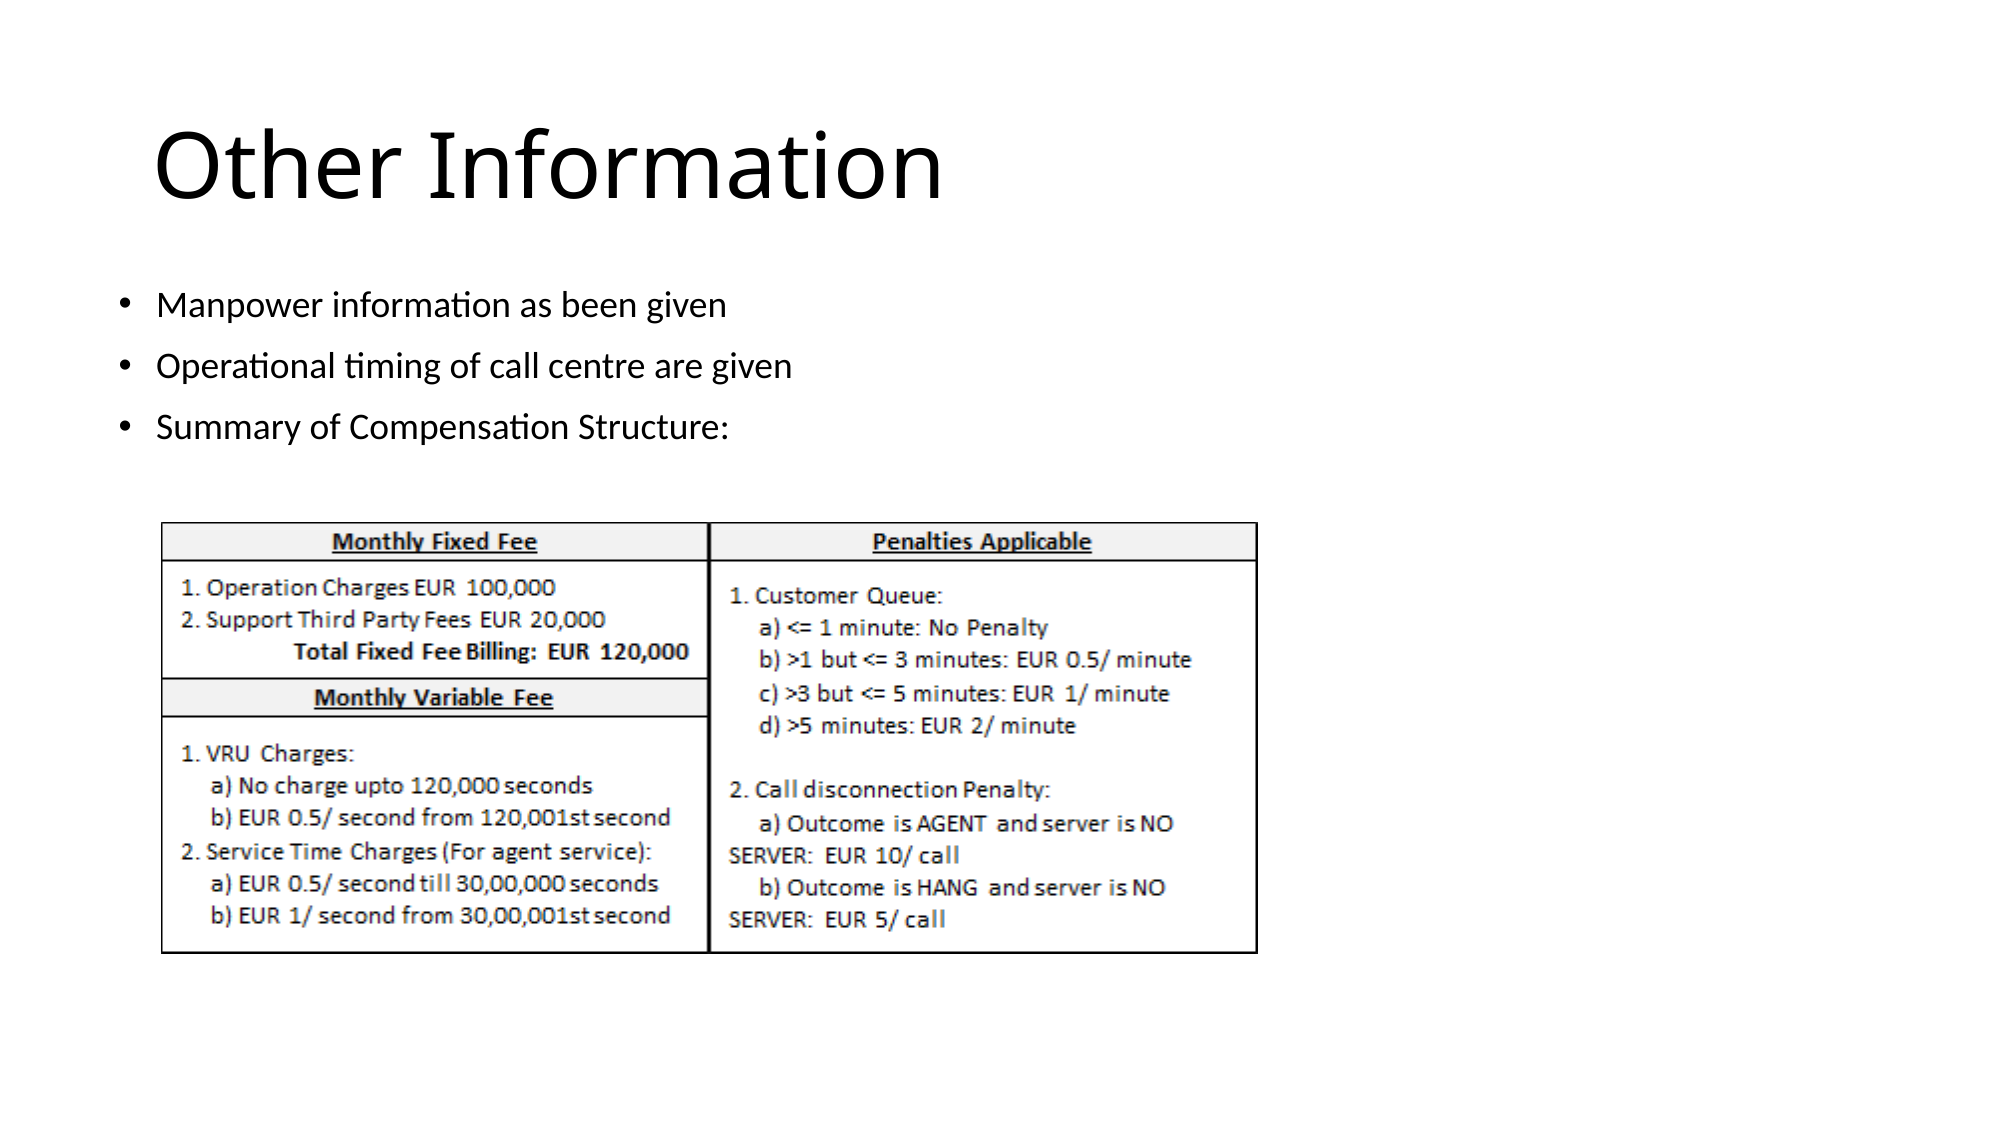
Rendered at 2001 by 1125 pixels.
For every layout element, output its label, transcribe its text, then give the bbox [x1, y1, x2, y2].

list Manpower information as been given Operational timing of call centre are given Summary of Compensation Structure: [103, 277, 1848, 1031]
title Other Information [137, 59, 1863, 278]
picture [161, 522, 1259, 954]
